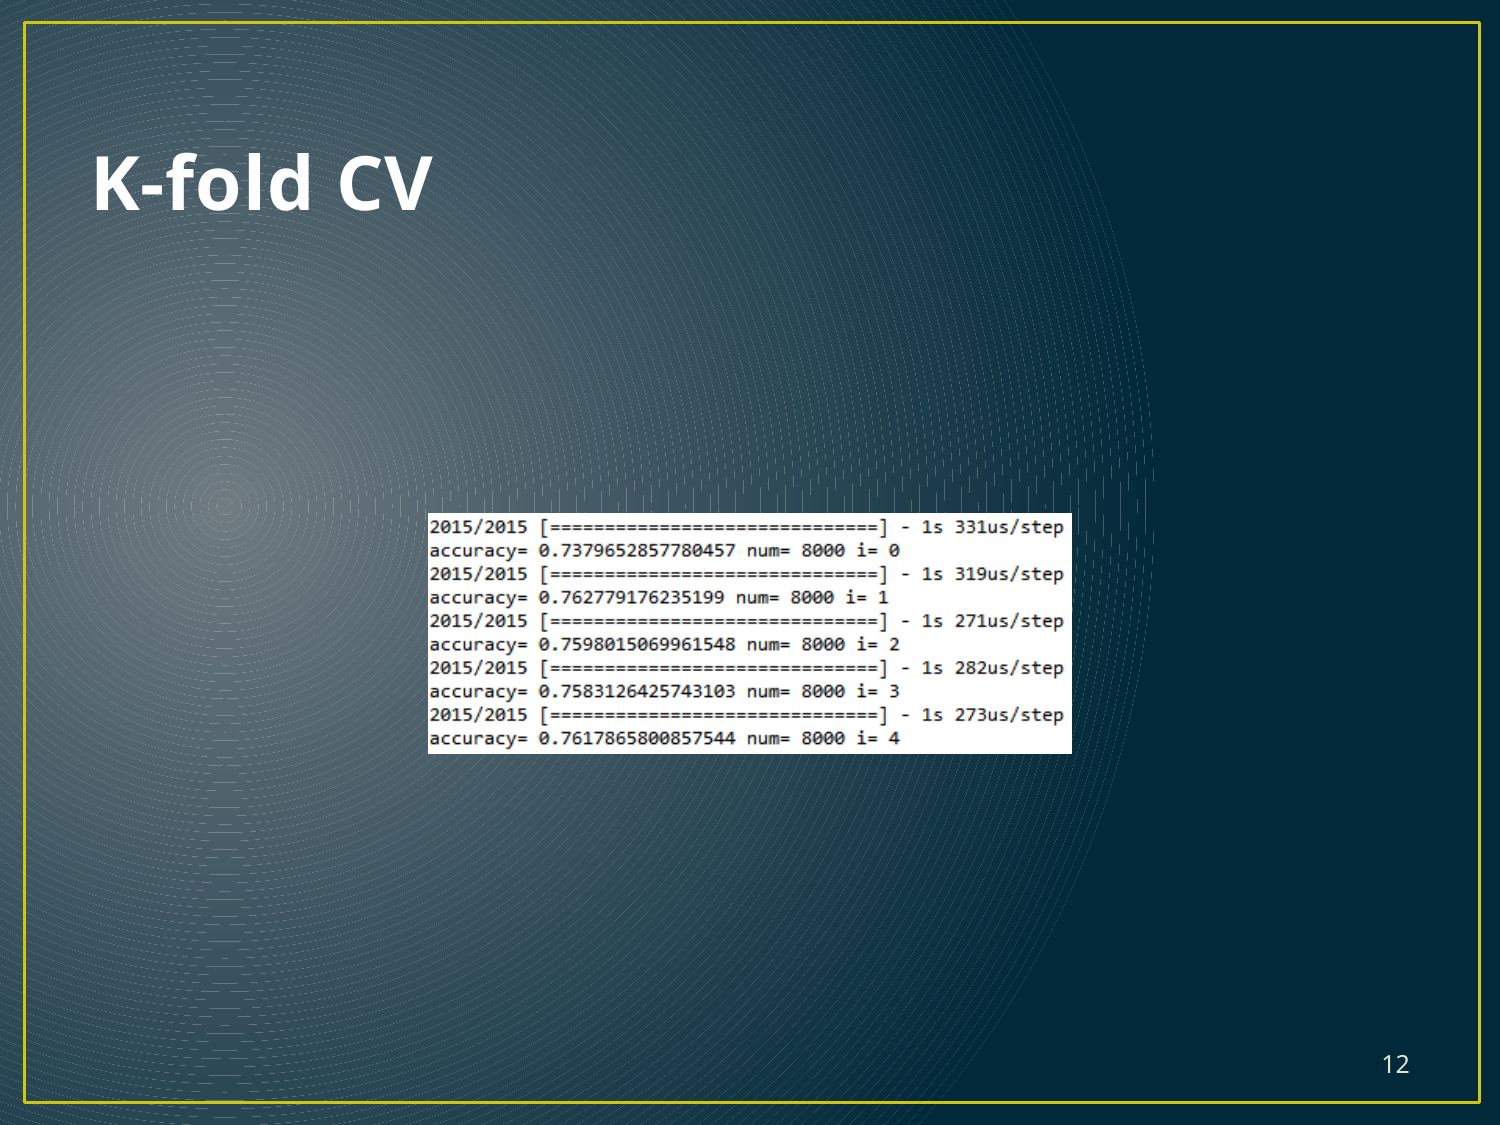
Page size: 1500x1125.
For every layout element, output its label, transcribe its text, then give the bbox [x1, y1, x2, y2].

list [427, 513, 1072, 755]
title K-fold CV [75, 45, 1425, 233]
slide_number 12 [1074, 1035, 1425, 1096]
